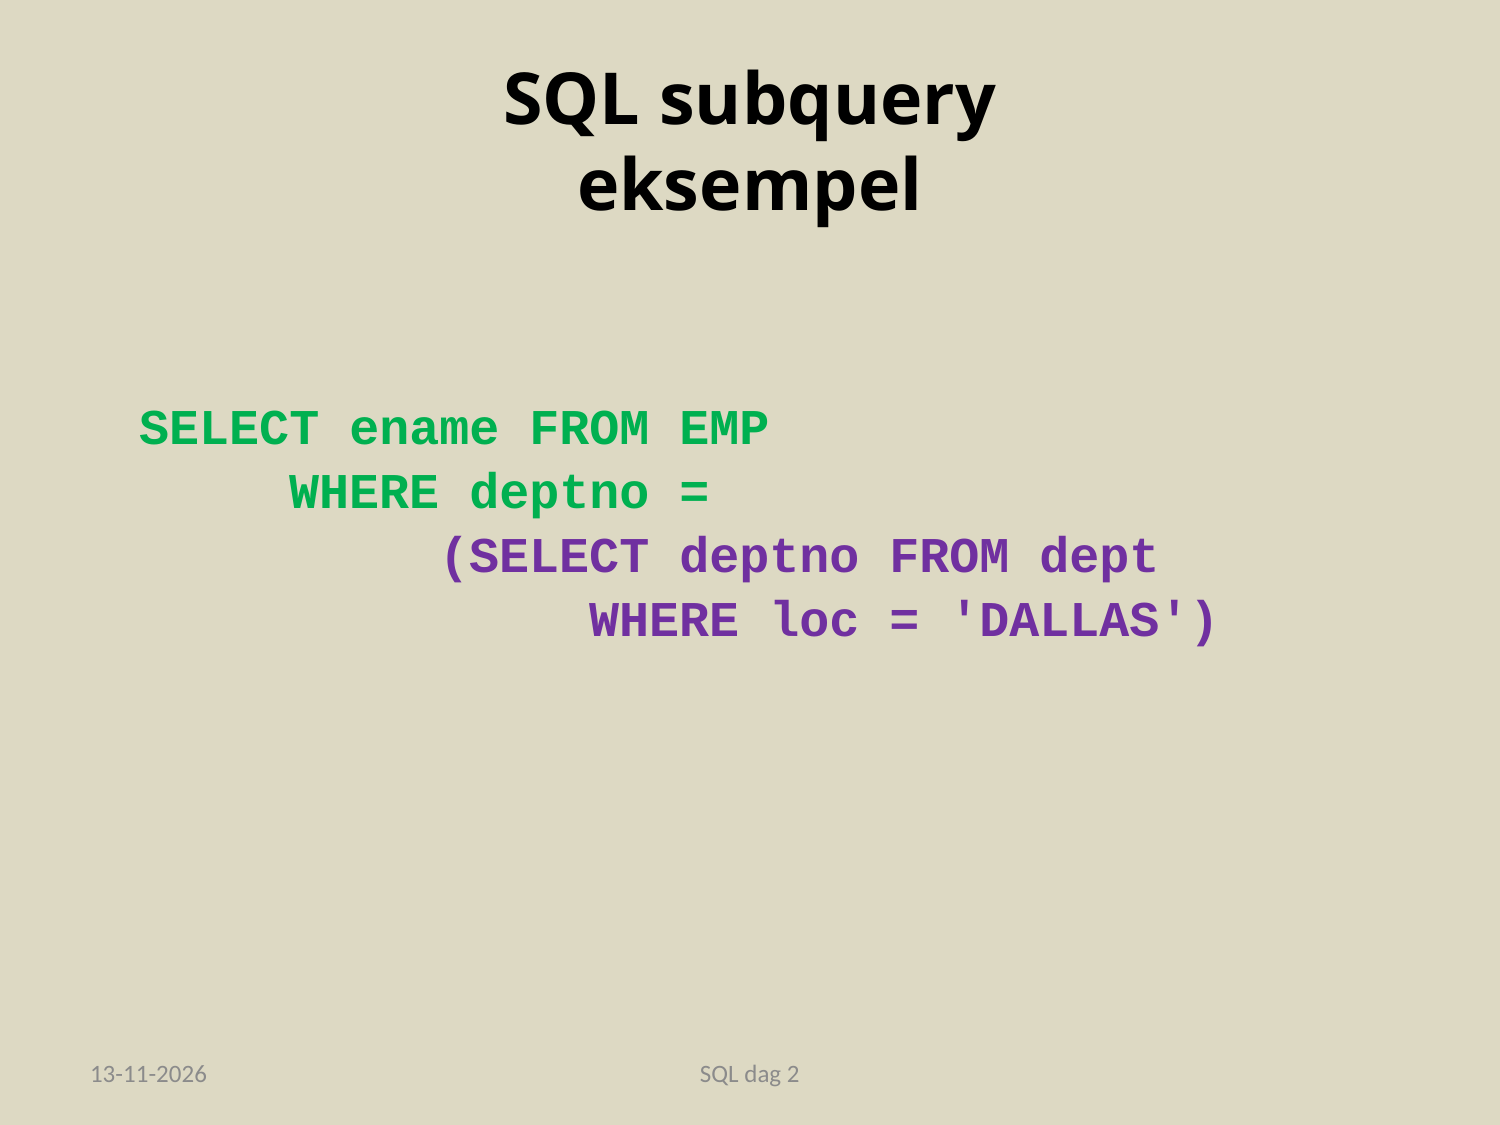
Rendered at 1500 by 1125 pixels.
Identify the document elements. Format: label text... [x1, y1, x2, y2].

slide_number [75, 1042, 425, 1103]
footer SQL dag 2 [512, 1042, 988, 1103]
title SQL subquery eksempel [75, 45, 1425, 233]
list SELECT ename FROM EMP WHERE deptno = (SELECT deptno FROM dept WHERE loc = 'DALLAS') [124, 259, 1436, 1008]
